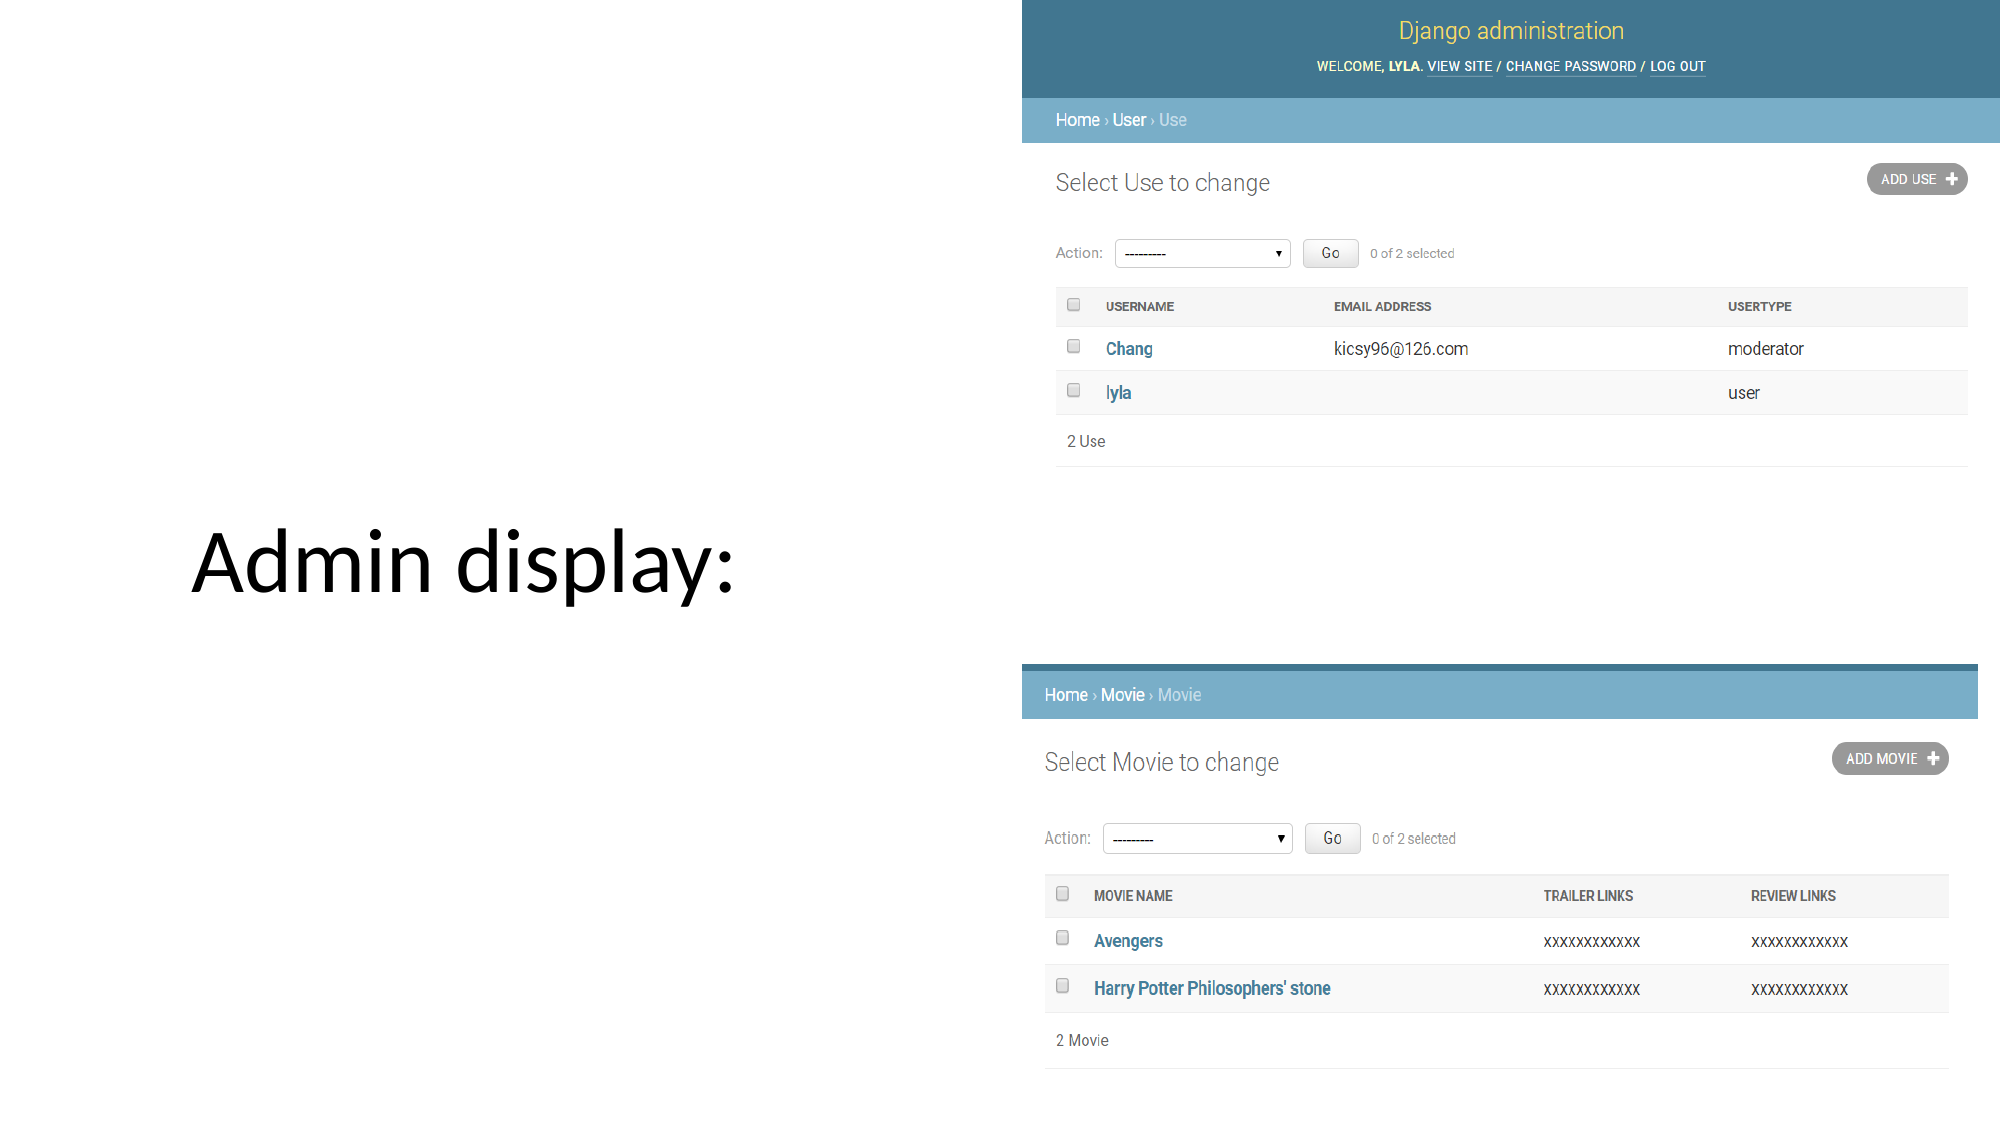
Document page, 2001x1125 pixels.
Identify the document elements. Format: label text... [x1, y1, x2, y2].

title Admin display: [176, 453, 1902, 672]
picture [1022, 0, 2000, 508]
picture [1022, 664, 1978, 1125]
